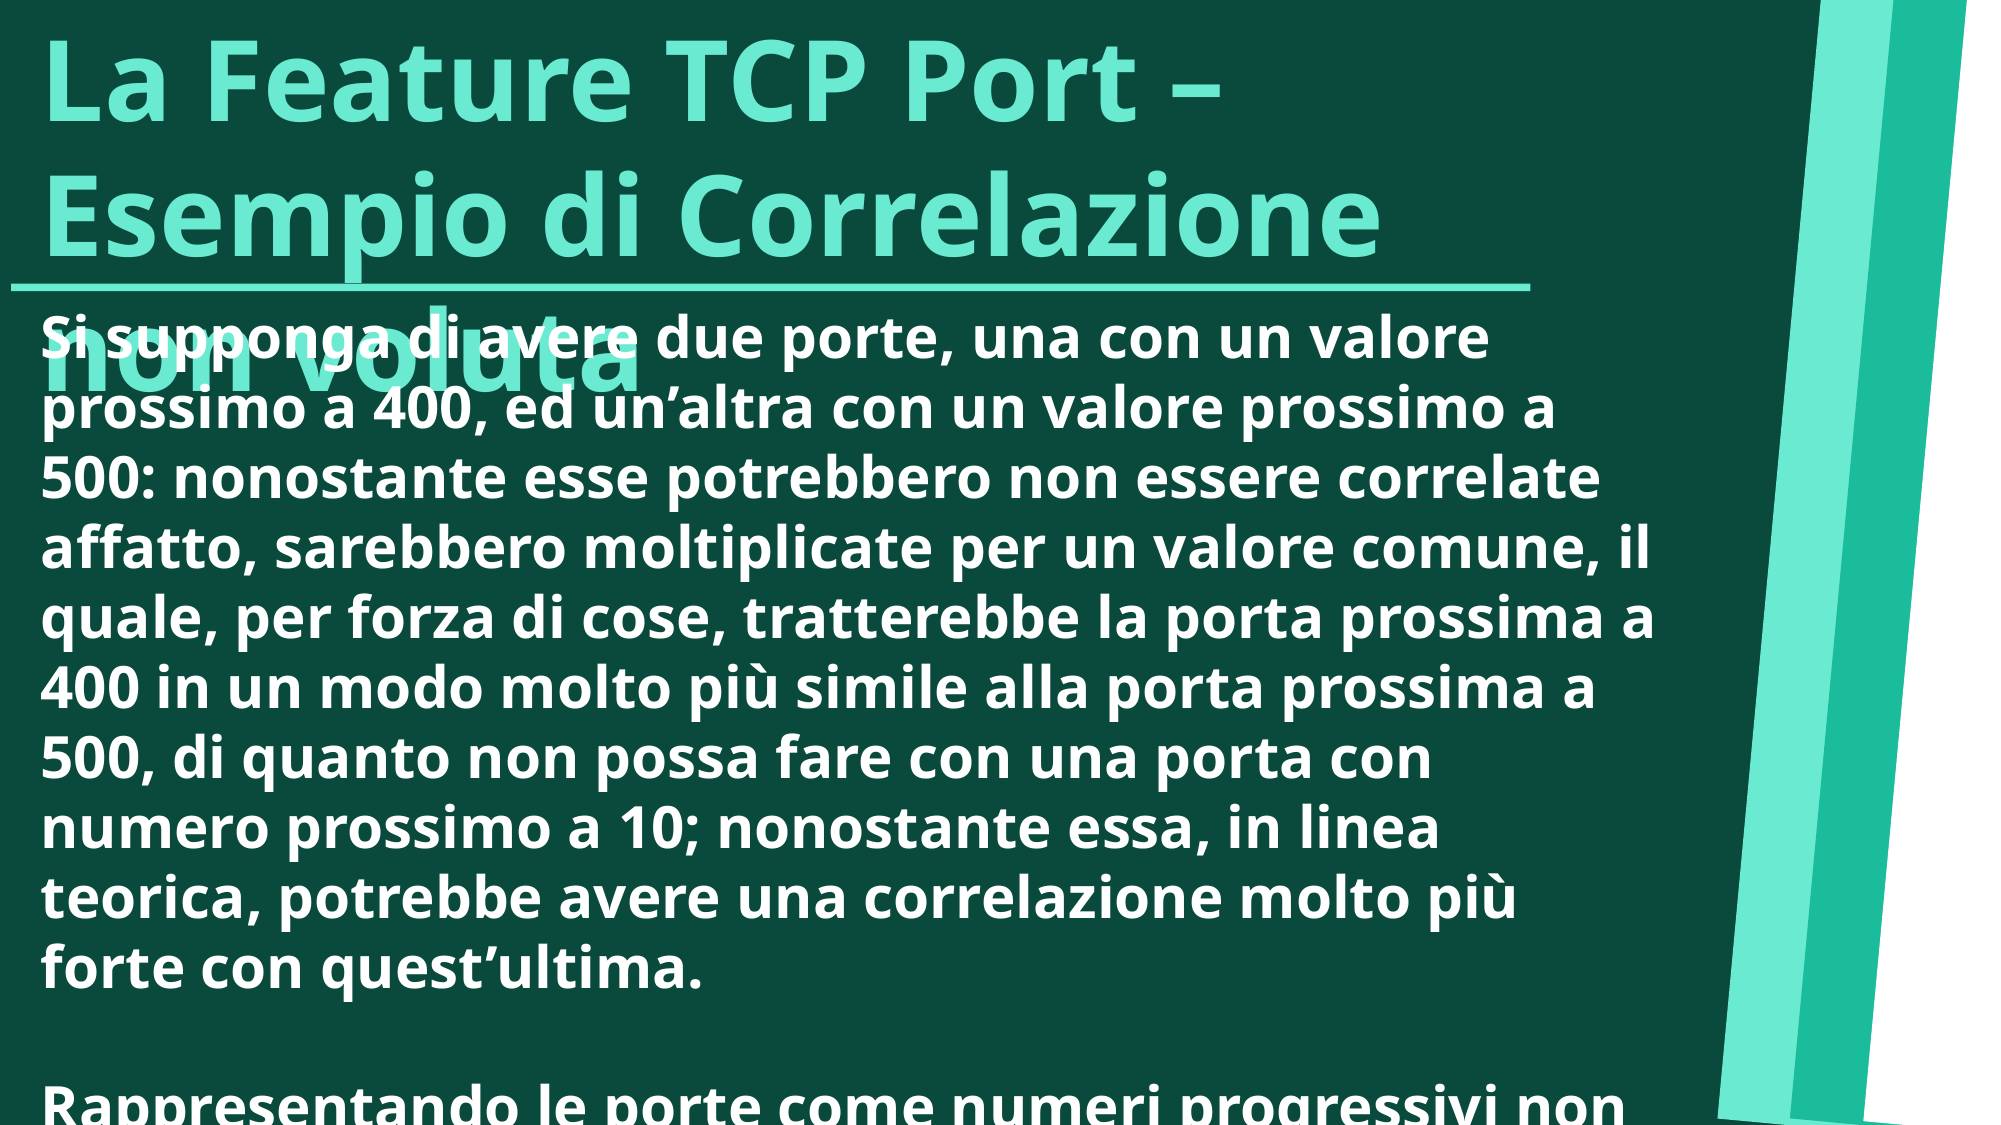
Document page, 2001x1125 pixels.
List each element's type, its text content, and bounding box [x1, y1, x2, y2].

text_box Si supponga di avere due porte, una con un valore prossimo a 400, ed un’altra con un valore prossimo a 500: nonostante esse potrebbero non essere correlate affatto, sarebbero moltiplicate per un valore comune, il quale, per forza di cose, tratterebbe la porta prossima a 400 in un modo molto più simile alla porta prossima a 500, di quanto non possa fare con una porta con numero prossimo a 10; nonostante essa, in linea teorica, potrebbe avere una correlazione molto più forte con quest’ultima. Rappresentando le porte come numeri progressivi non si da modo agli algoritmi di rappresentare (o di evitare) correlazioni di questo tipo. [26, 293, 1673, 1125]
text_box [1769, 0, 2000, 1125]
text_box La Feature TCP Port – Esempio di Correlazione non voluta [26, 2, 1516, 282]
text_box [9, 282, 1532, 293]
